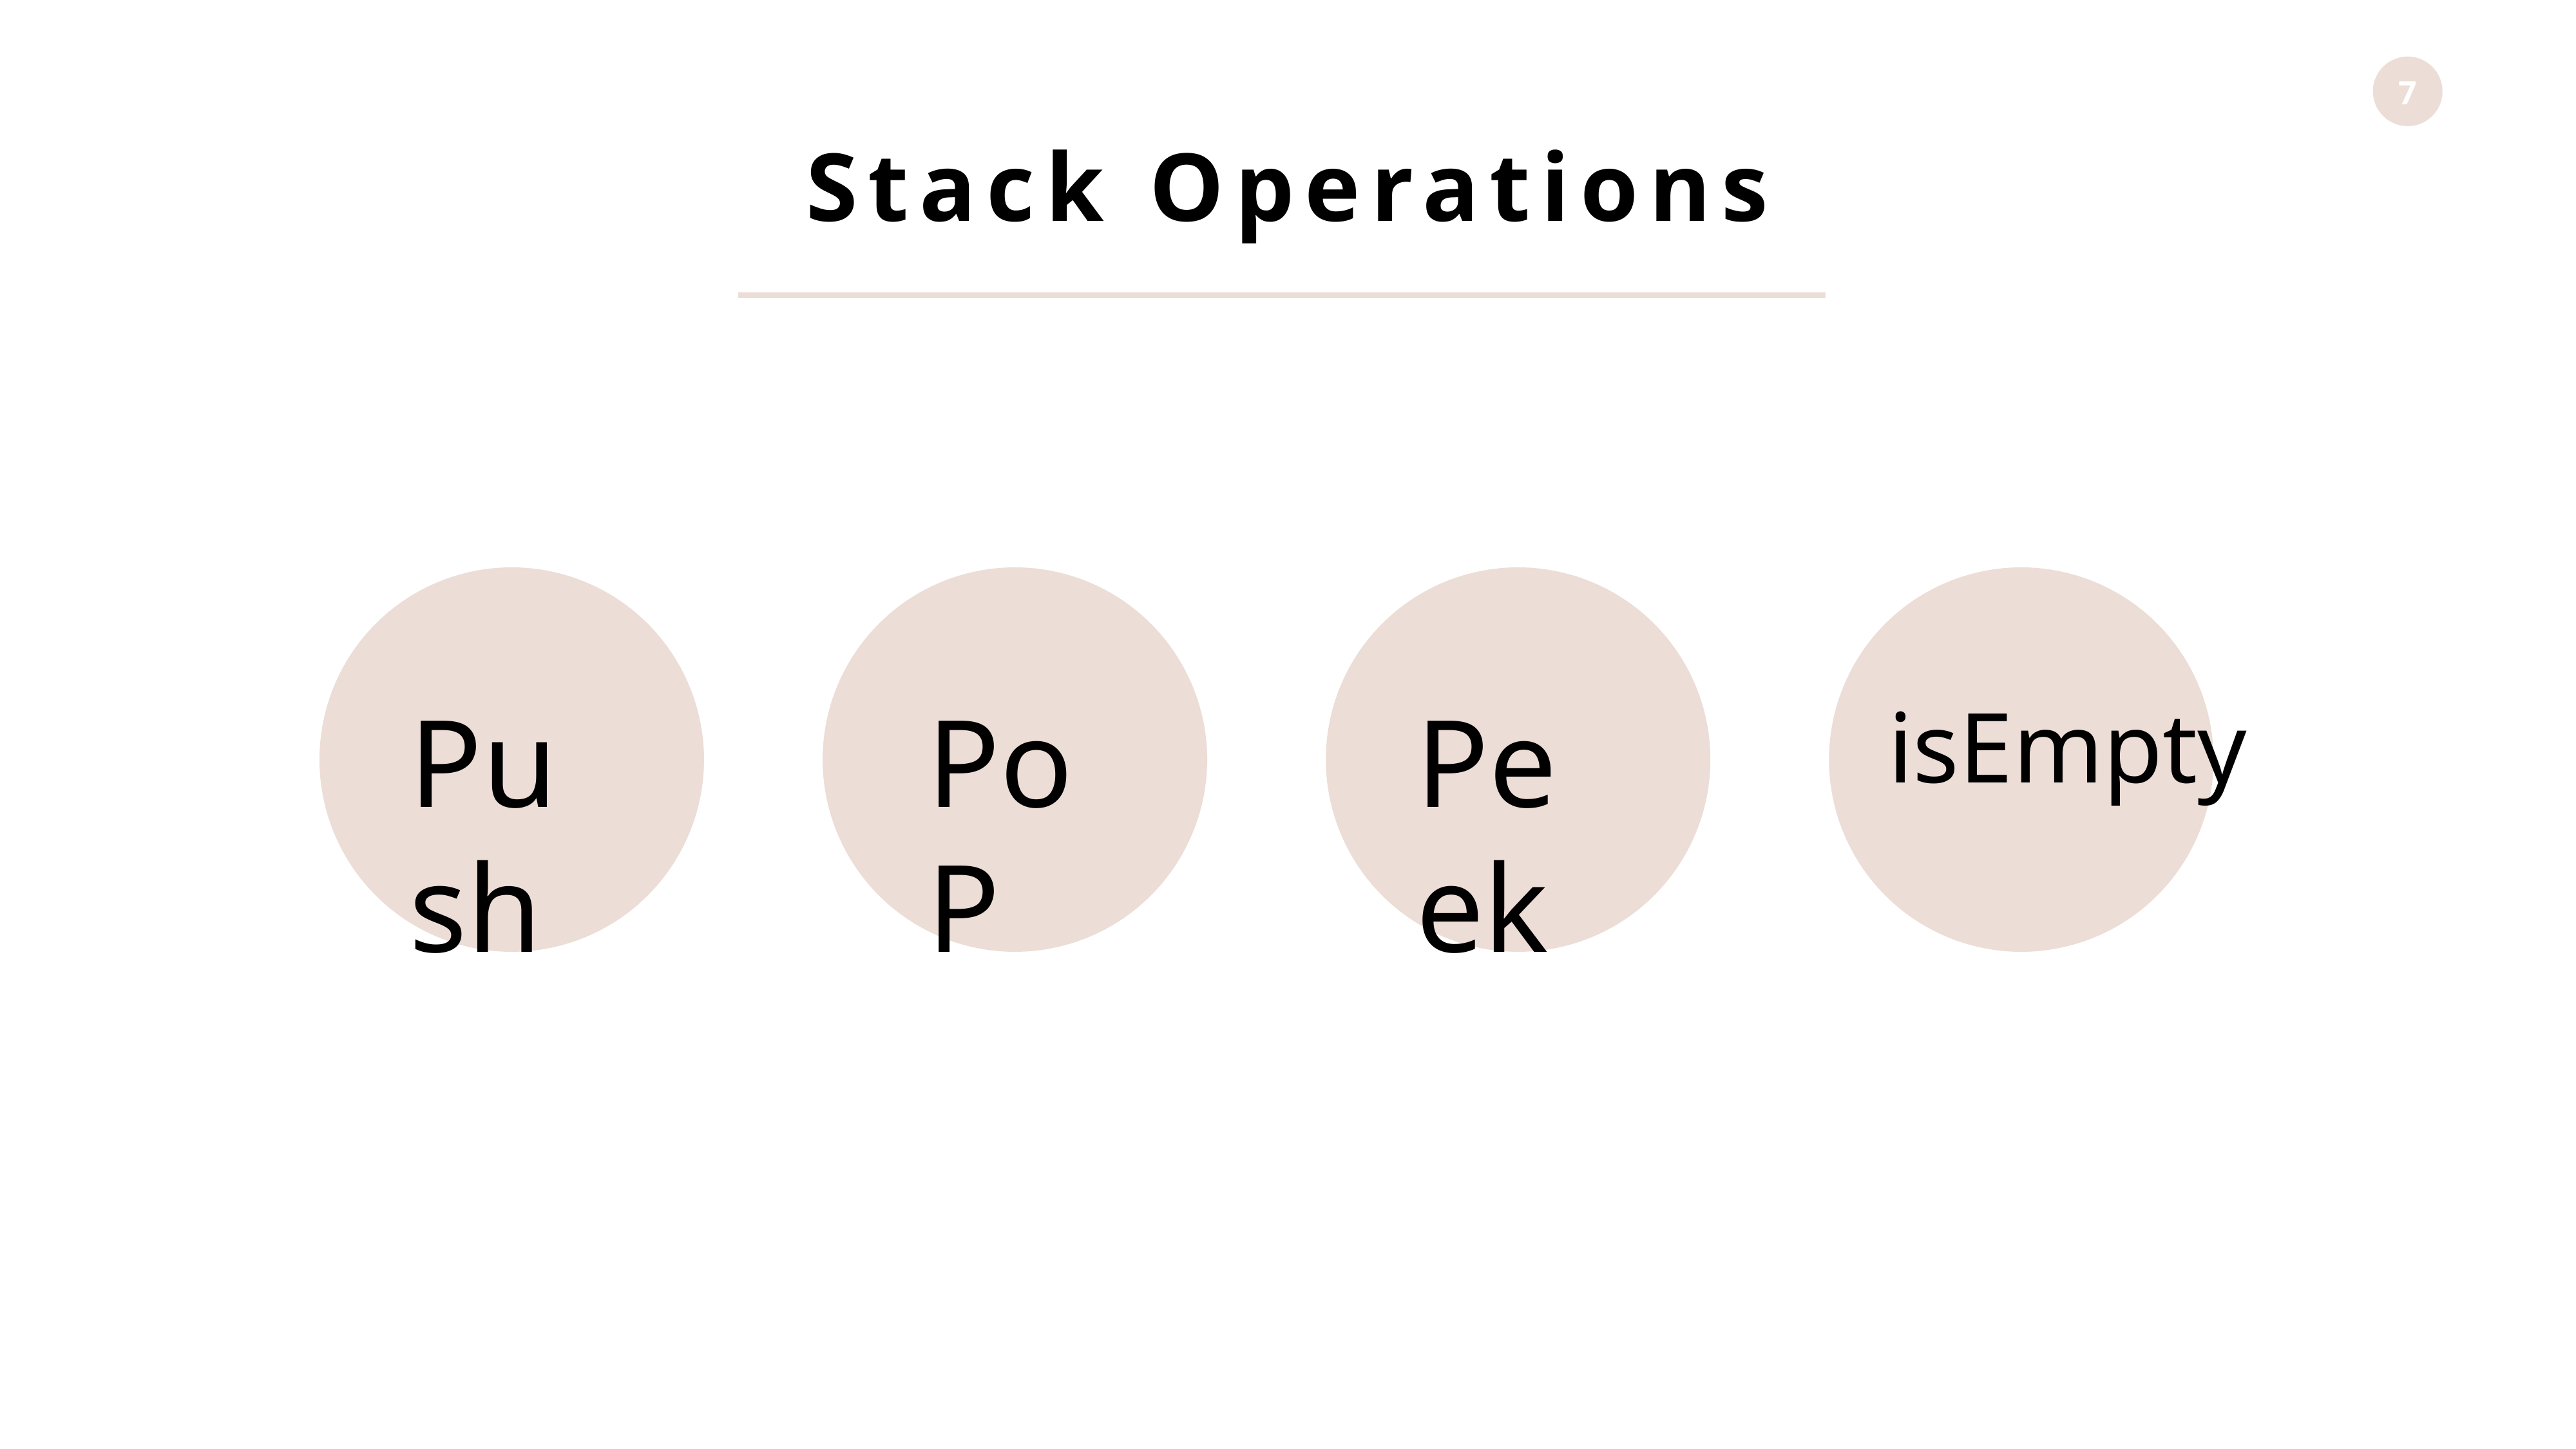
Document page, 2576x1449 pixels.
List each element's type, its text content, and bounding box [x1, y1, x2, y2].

text_box Stack Operations [796, 122, 1780, 245]
text_box Push [400, 681, 624, 981]
text_box [822, 566, 1208, 926]
text_box isEmpty [1878, 681, 2294, 807]
text_box Peek [1406, 681, 1630, 981]
text_box PoP [917, 681, 1141, 1126]
text_box [318, 566, 705, 917]
text_box [1828, 566, 2209, 953]
text_box [1325, 566, 1712, 917]
